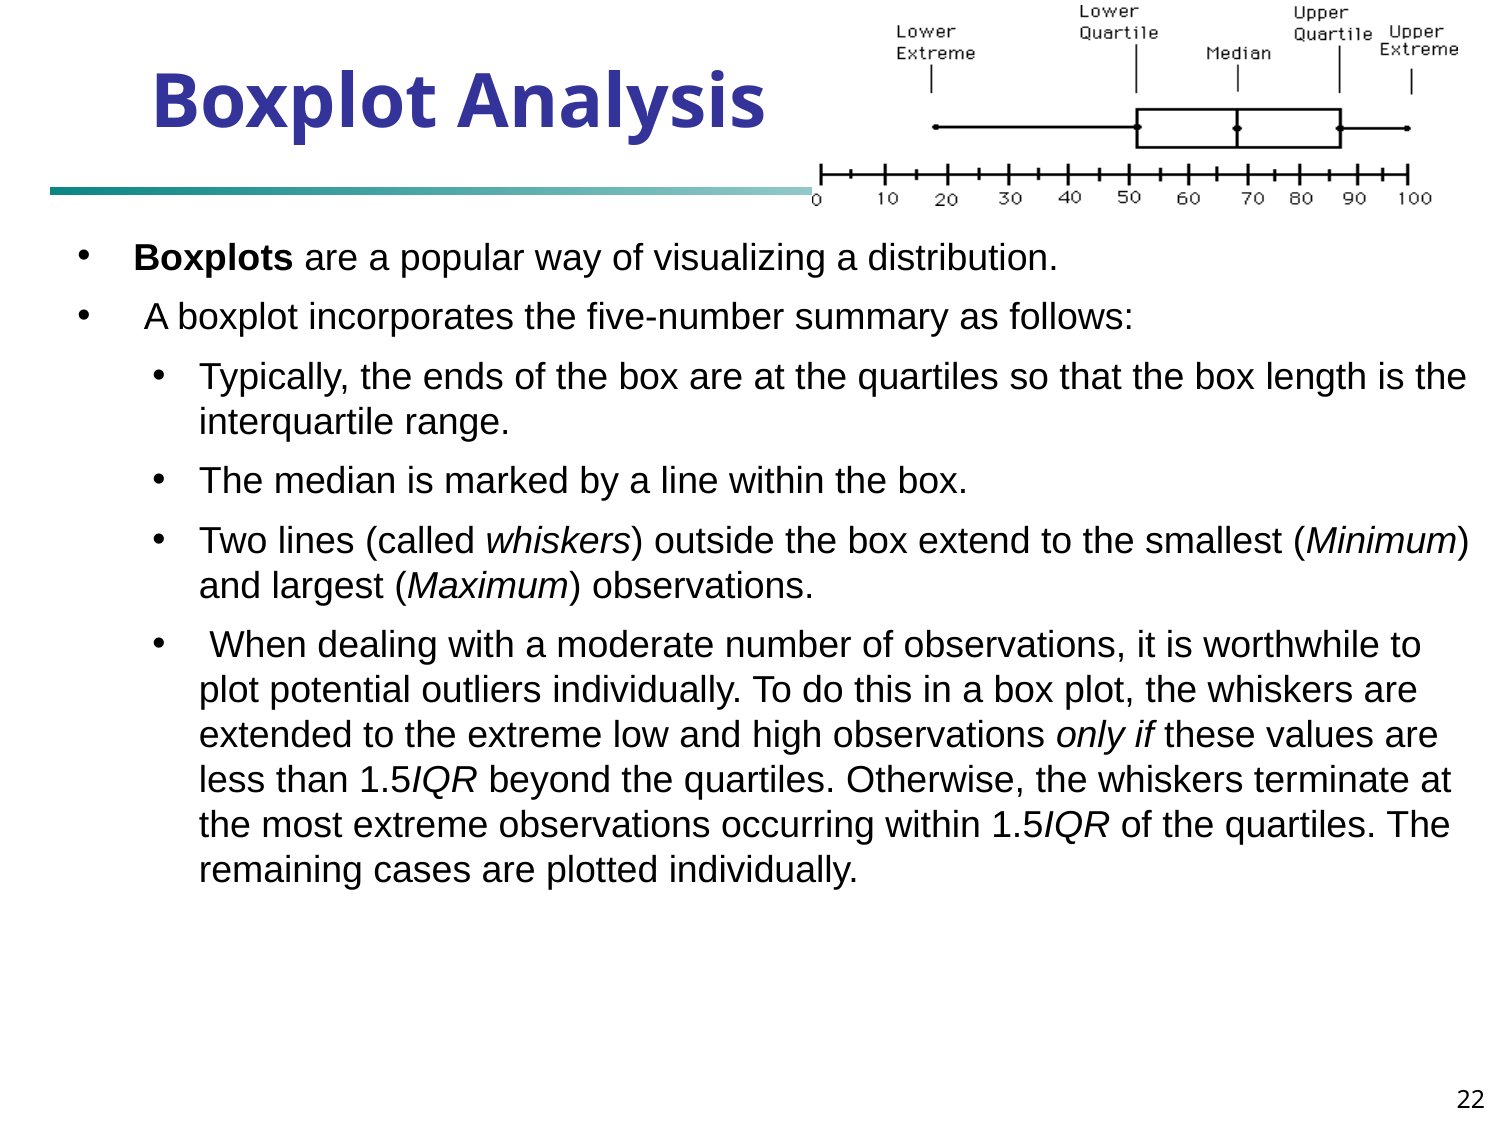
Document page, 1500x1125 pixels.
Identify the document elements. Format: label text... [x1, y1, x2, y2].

text_box Boxplot Analysis [24, 50, 807, 150]
text_box ‹#› [1187, 1075, 1500, 1125]
text_box Boxplots are a popular way of visualizing a distribution. A boxplot incorporates the five-number summary as follows: Typically, the ends of the box are at the quartiles so that the box length is the interquartile range. The median is marked by a line within the box. Two lines (called whiskers) outside the box extend to the smallest (Minimum) and largest (Maximum) observations. When dealing with a moderate number of observations, it is worthwhile to plot potential outliers individually. To do this in a box plot, the whiskers are extended to the extreme low and high observations only if these values are less than 1.5IQR beyond the quartiles. Otherwise, the whiskers terminate at the most extreme observations occurring within 1.5IQR of the quartiles. The remaining cases are plotted individually. [62, 224, 1500, 1075]
picture [812, 5, 1458, 206]
